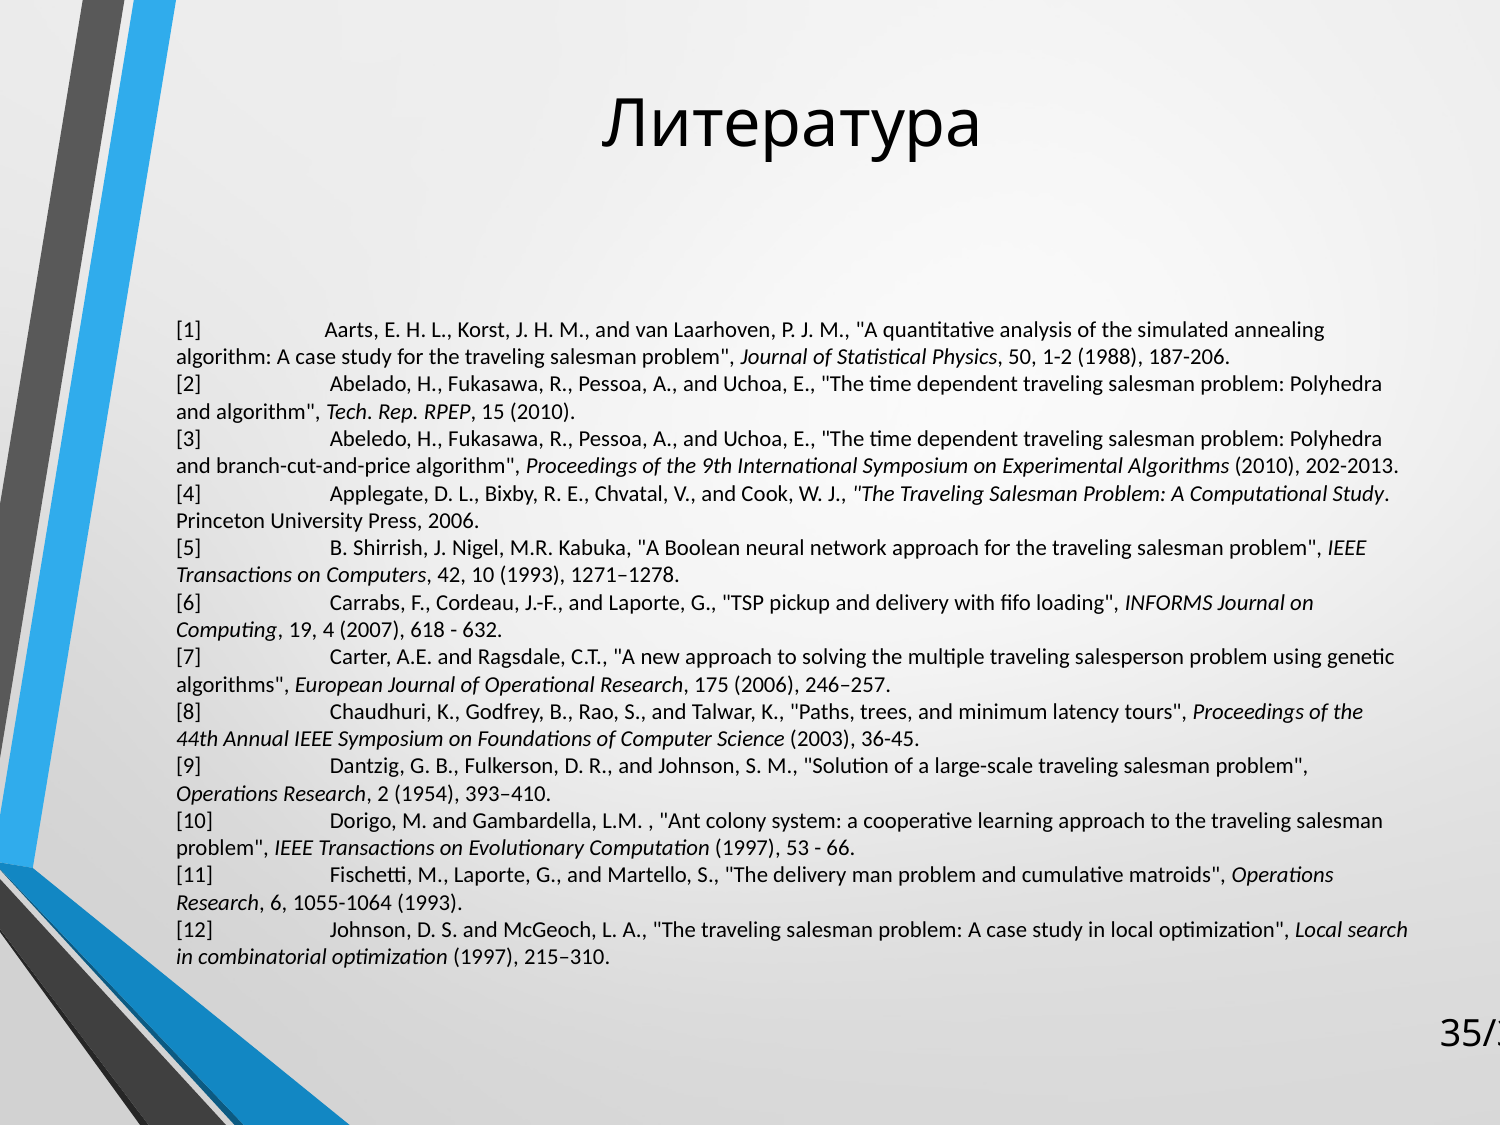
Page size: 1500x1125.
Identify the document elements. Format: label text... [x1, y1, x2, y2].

title Литература [161, 0, 1425, 239]
list [1] Aarts, E. H. L., Korst, J. H. M., and van Laarhoven, P. J. M., "A quantitative analysis of the simulated annealing algorithm: A case study for the traveling salesman problem", Journal of Statistical Physics, 50, 1-2 (1988), 187-206. [2] Abelado, H., Fukasawa, R., Pessoa, A., and Uchoa, E., "The time dependent traveling salesman problem: Polyhedra and algorithm", Tech. Rep. RPEP, 15 (2010). [3] Abeledo, H., Fukasawa, R., Pessoa, A., and Uchoa, E., "The time dependent traveling salesman problem: Polyhedra and branch-cut-and-price algorithm", Proceedings of the 9th International Symposium on Experimental Algorithms (2010), 202-2013. [4] Applegate, D. L., Bixby, R. E., Chvatal, V., and Cook, W. J., "The Traveling Salesman Problem: A Computational Study. Princeton University Press, 2006. [5] B. Shirrish, J. Nigel, M.R. Kabuka, "A Boolean neural network approach for the traveling salesman problem", IEEE Transactions on Computers, 42, 10 (1993), 1271–1278. [6] Carrabs, F., Cordeau, J.-F., and Laporte, G., "TSP pickup and delivery with fifo loading", INFORMS Journal on Computing, 19, 4 (2007), 618 - 632. [7] Carter, A.E. and Ragsdale, C.T., "A new approach to solving the multiple traveling salesperson problem using genetic algorithms", European Journal of Operational Research, 175 (2006), 246–257. [8] Chaudhuri, K., Godfrey, B., Rao, S., and Talwar, K., "Paths, trees, and minimum latency tours", Proceedings of the 44th Annual IEEE Symposium on Foundations of Computer Science (2003), 36-45. [9] Dantzig, G. B., Fulkerson, D. R., and Johnson, S. M., "Solution of a large-scale traveling salesman problem", Operations Research, 2 (1954), 393–410. [10] Dorigo, M. and Gambardella, L.M. , "Ant colony system: a cooperative learning approach to the traveling salesman problem", IEEE Transactions on Evolutionary Computation (1997), 53 - 66. [11] Fischetti, M., Laporte, G., and Martello, S., "The delivery man problem and cumulative matroids", Operations Research, 6, 1055-1064 (1993). [12] Johnson, D. S. and McGeoch, L. A., "The traveling salesman problem: A case study in local optimization", Local search in combinatorial optimization (1997), 215–310. [161, 239, 1425, 985]
